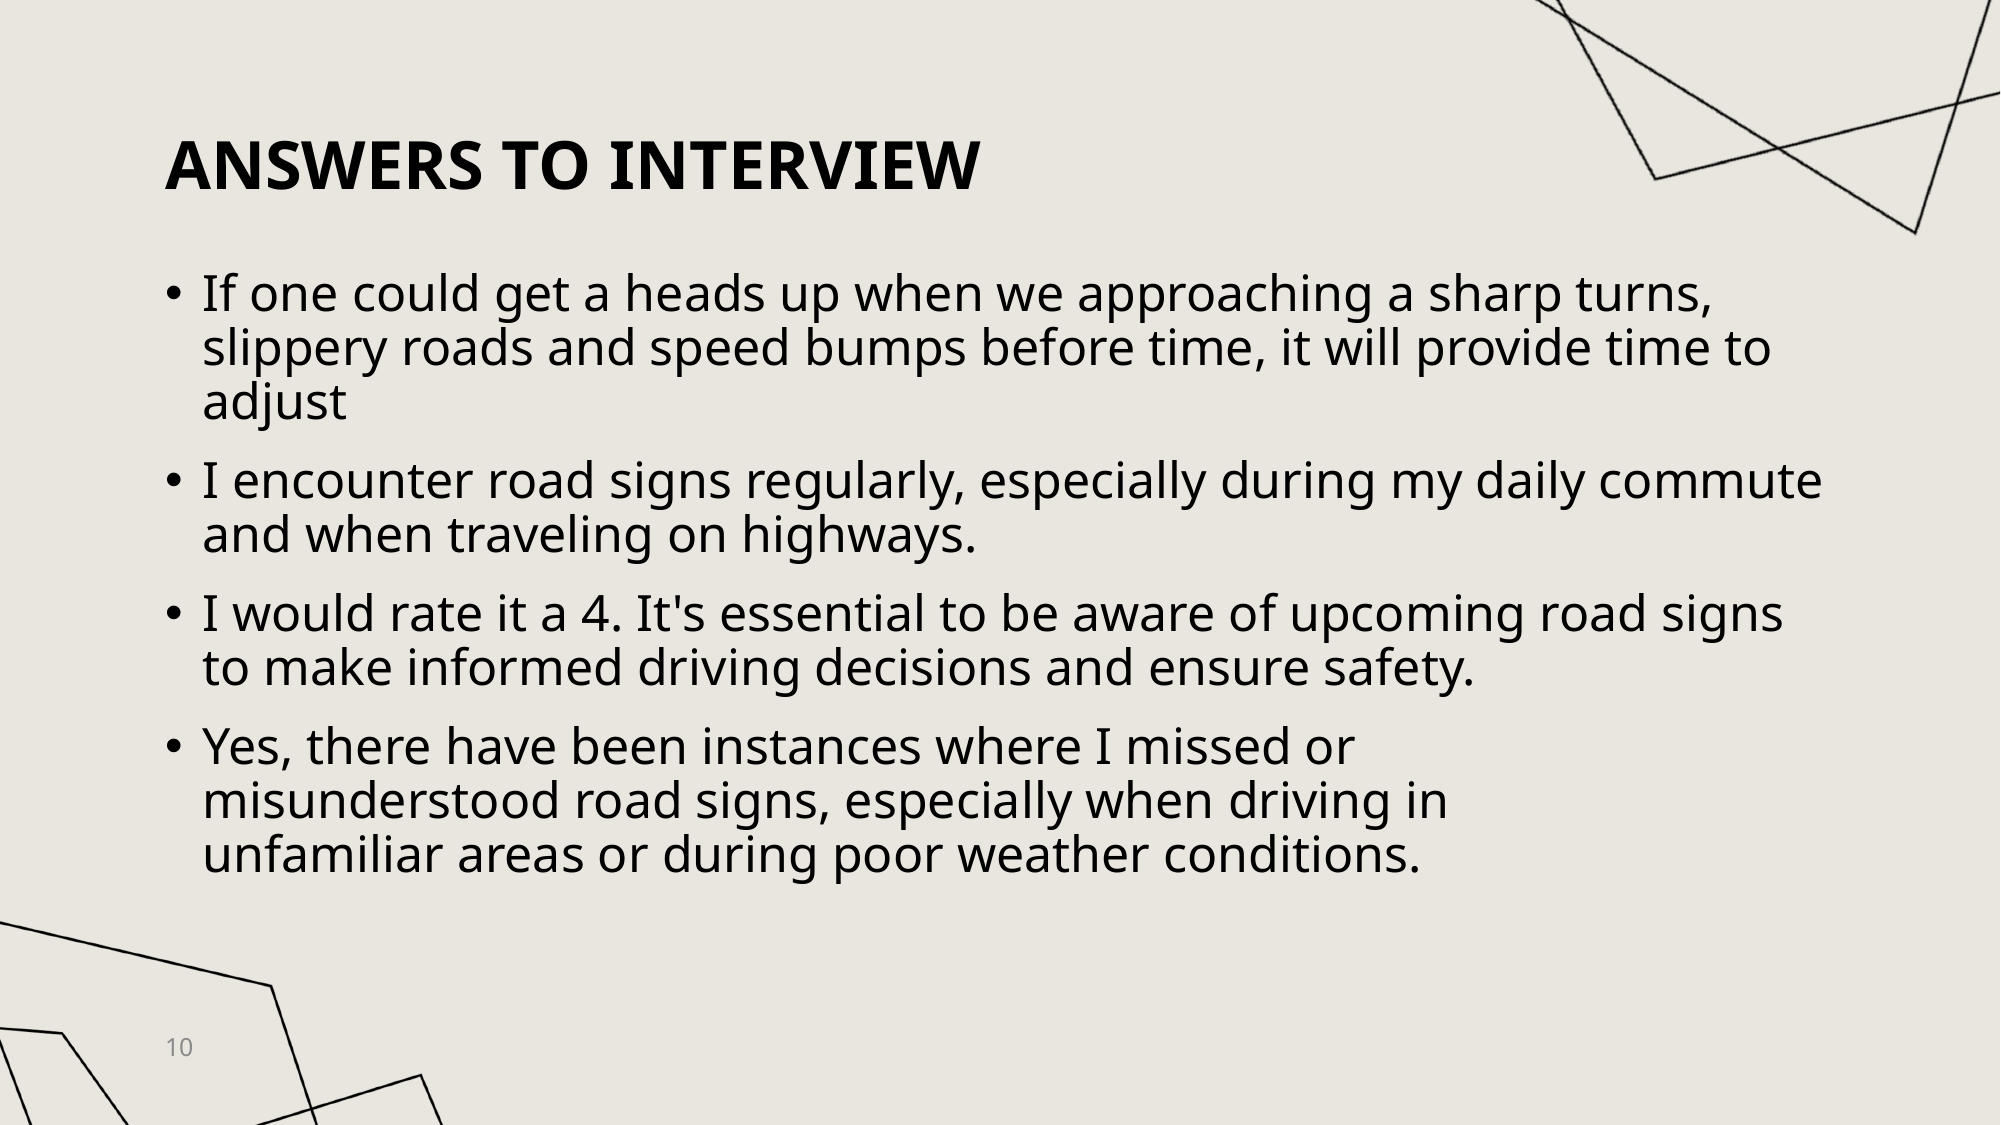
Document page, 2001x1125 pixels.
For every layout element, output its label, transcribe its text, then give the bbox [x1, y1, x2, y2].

slide_number 10 [150, 1024, 254, 1074]
picture [0, 900, 541, 1125]
list If one could get a heads up when we approaching a sharp turns, slippery roads and speed bumps before time, it will provide time to adjust I encounter road signs regularly, especially during my daily commute and when traveling on highways. I would rate it a 4. It's essential to be aware of upcoming road signs to make informed driving decisions and ensure safety. Yes, there have been instances where I missed or misunderstood road signs, especially when driving in unfamiliar areas or during poor weather conditions. [150, 260, 1852, 947]
picture [1509, 0, 2001, 249]
title Answers to interview [150, 59, 1850, 260]
